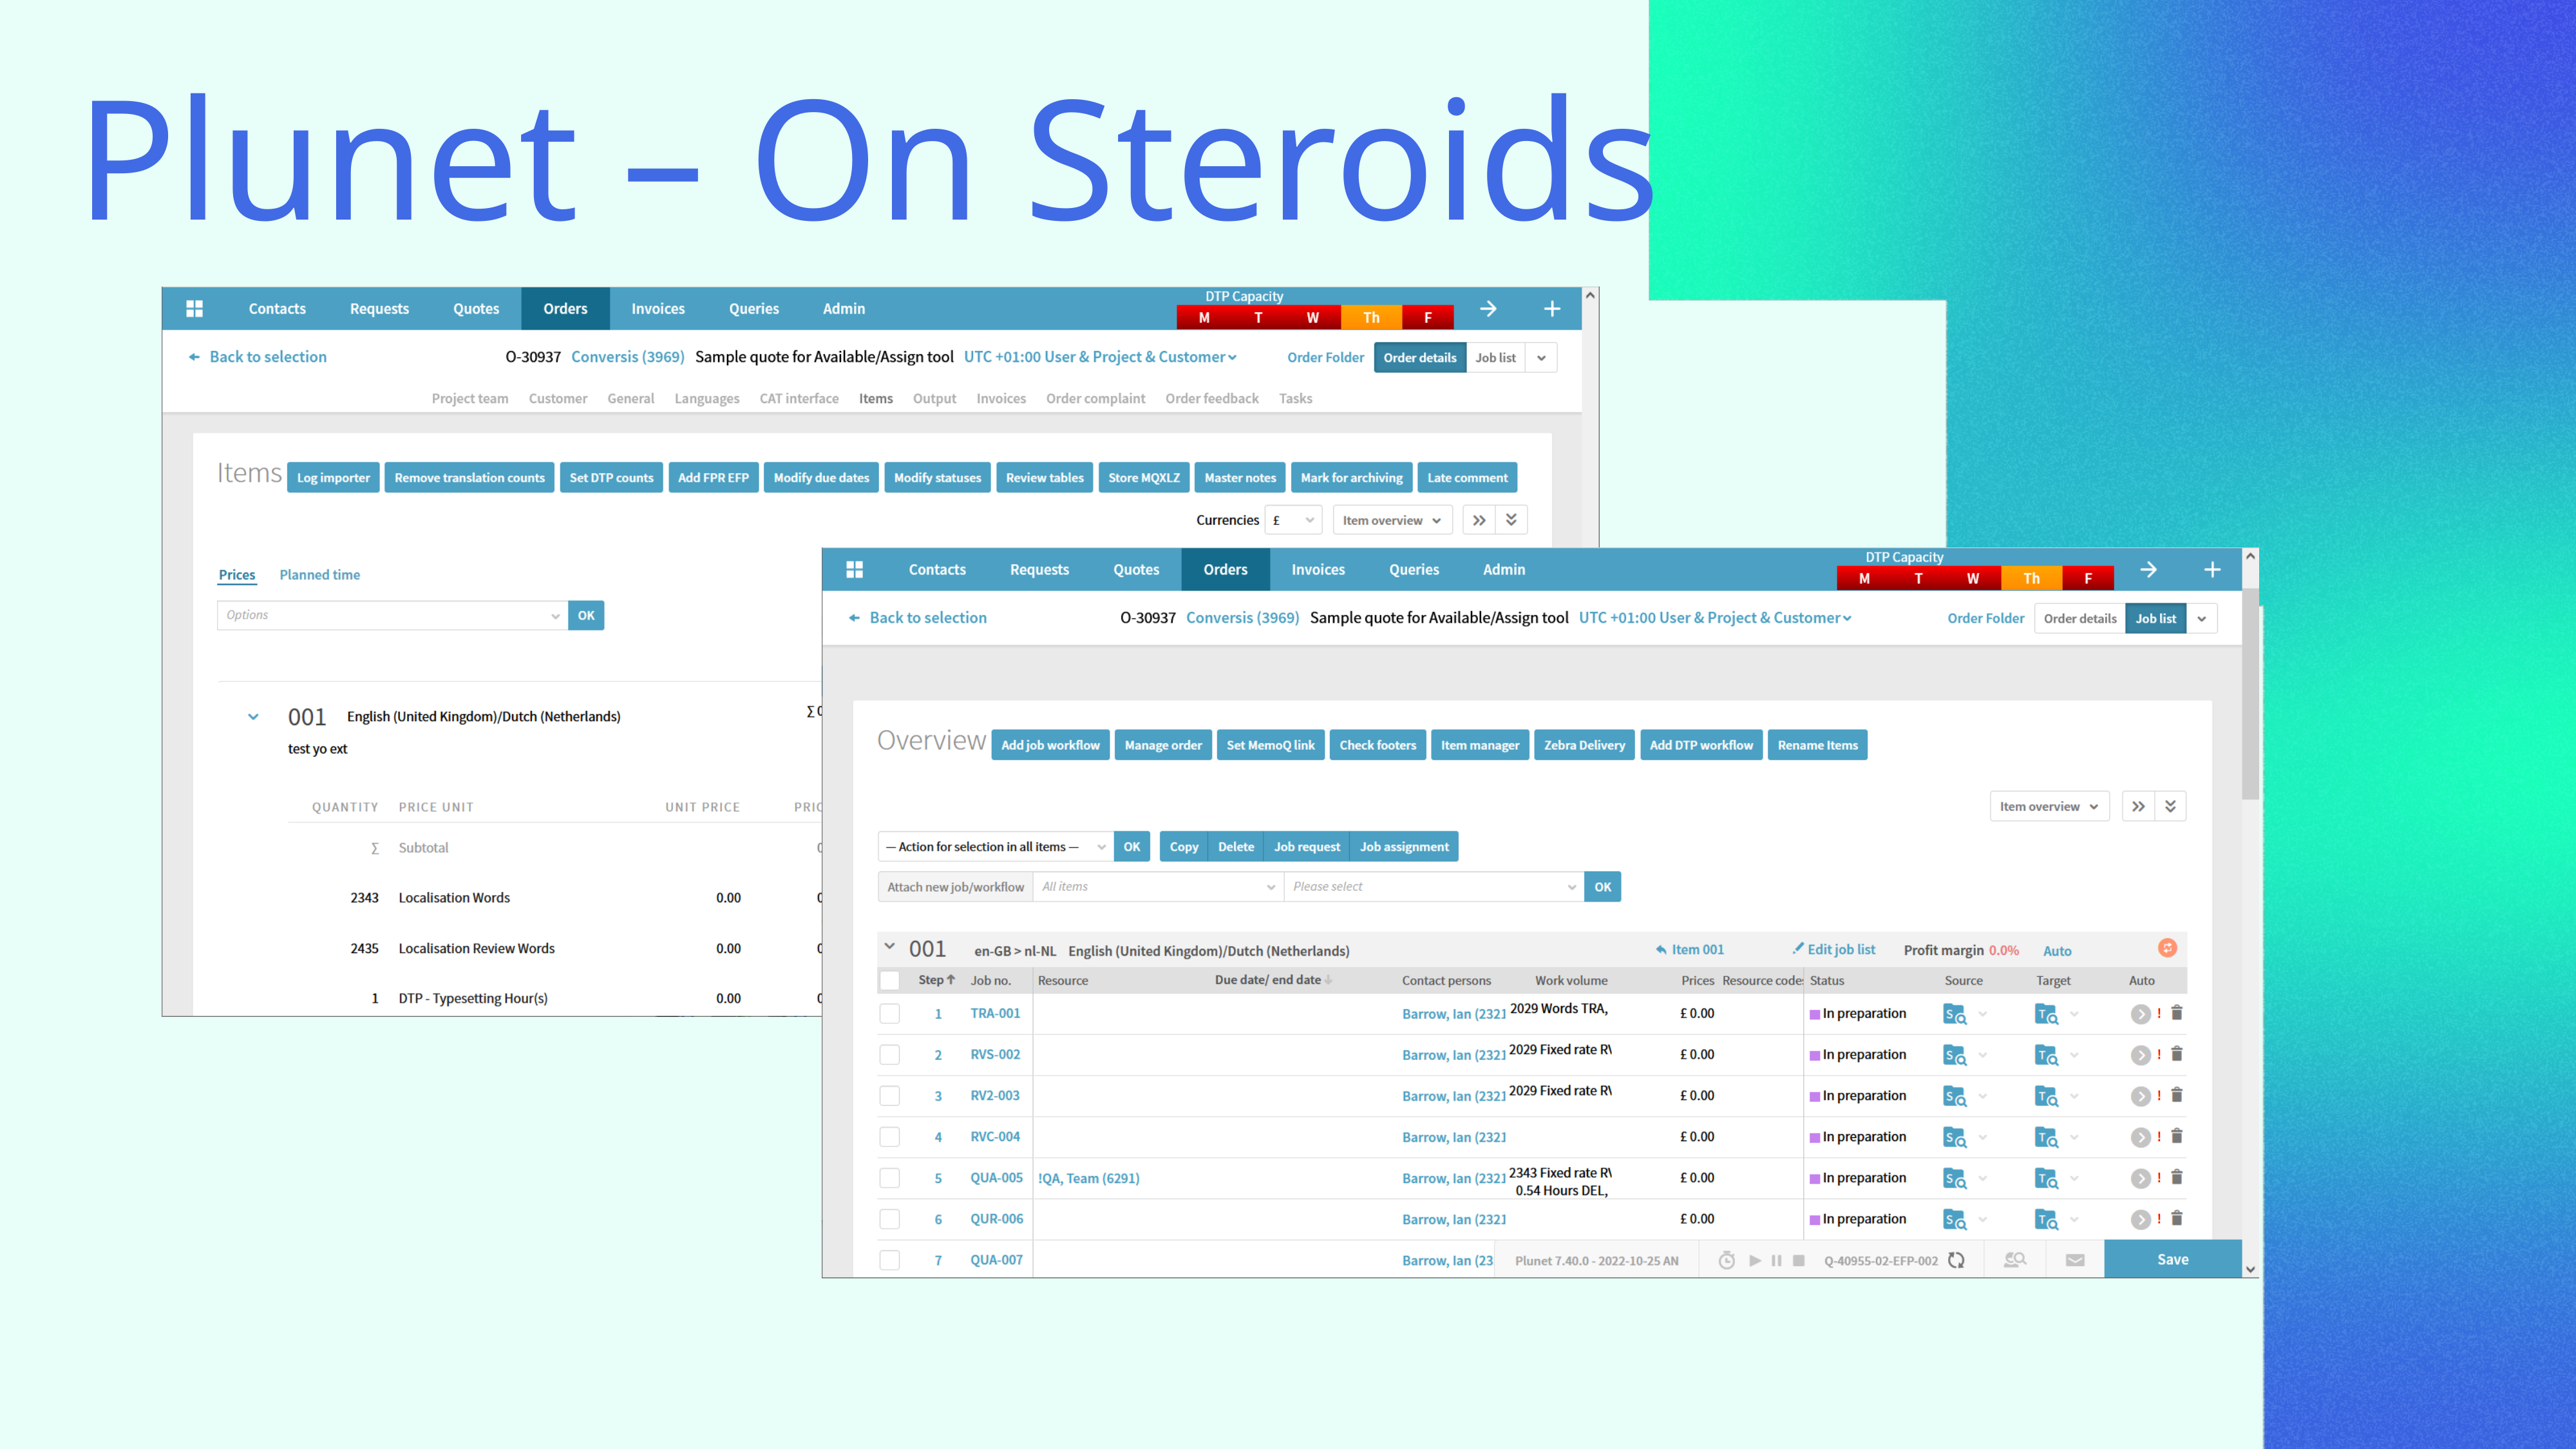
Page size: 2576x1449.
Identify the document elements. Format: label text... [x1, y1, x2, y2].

picture [161, 0, 2576, 1449]
title Plunet – On Steroids [76, 76, 1740, 629]
